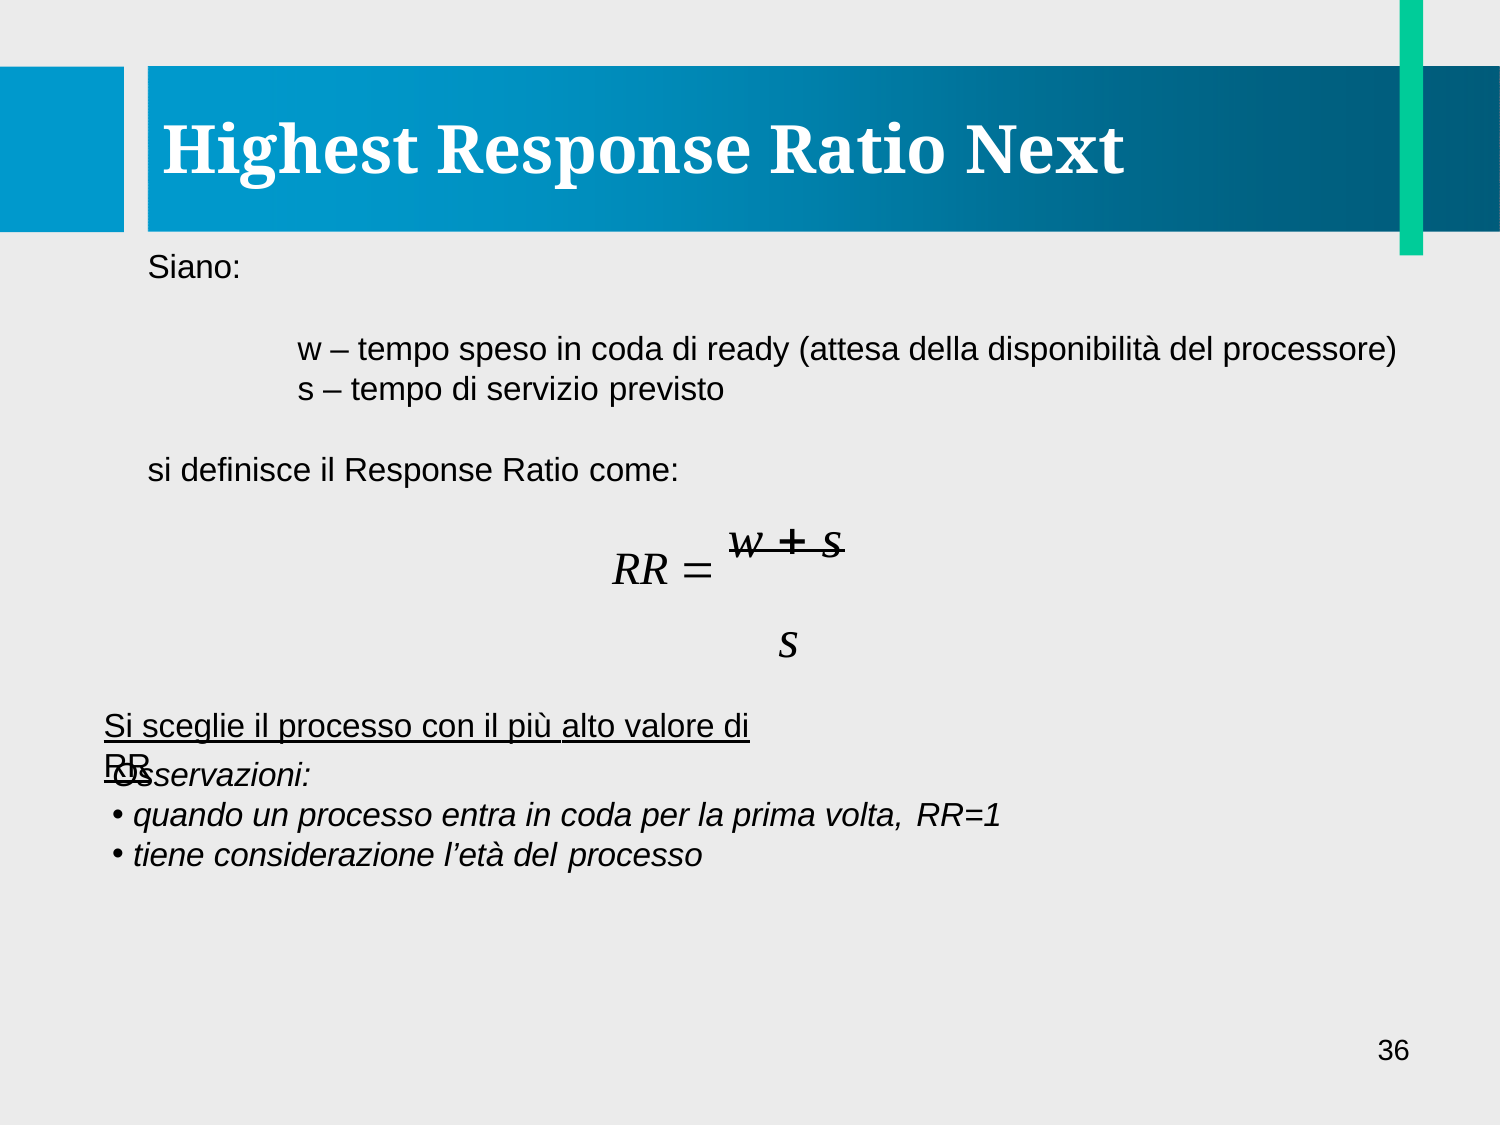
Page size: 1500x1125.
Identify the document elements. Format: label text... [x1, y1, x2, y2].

text_box 36 [1375, 1029, 1413, 1067]
title Highest Response Ratio Next [147, 64, 1399, 243]
text_box RR  w  s s Si sceglie il processo con il più alto valore di RR [101, 464, 844, 784]
text_box [1399, 0, 1424, 256]
text_box Osservazioni: quando un processo entra in coda per la prima volta, RR=1 tiene considerazione l’età del processo [110, 751, 1009, 874]
text_box [0, 66, 124, 233]
text_box Siano: w – tempo speso in coda di ready (attesa della disponibilità del processore) s – tempo di servizio previsto si definisce il Response Ratio come: [145, 243, 1409, 489]
text_box [1424, 66, 1500, 232]
